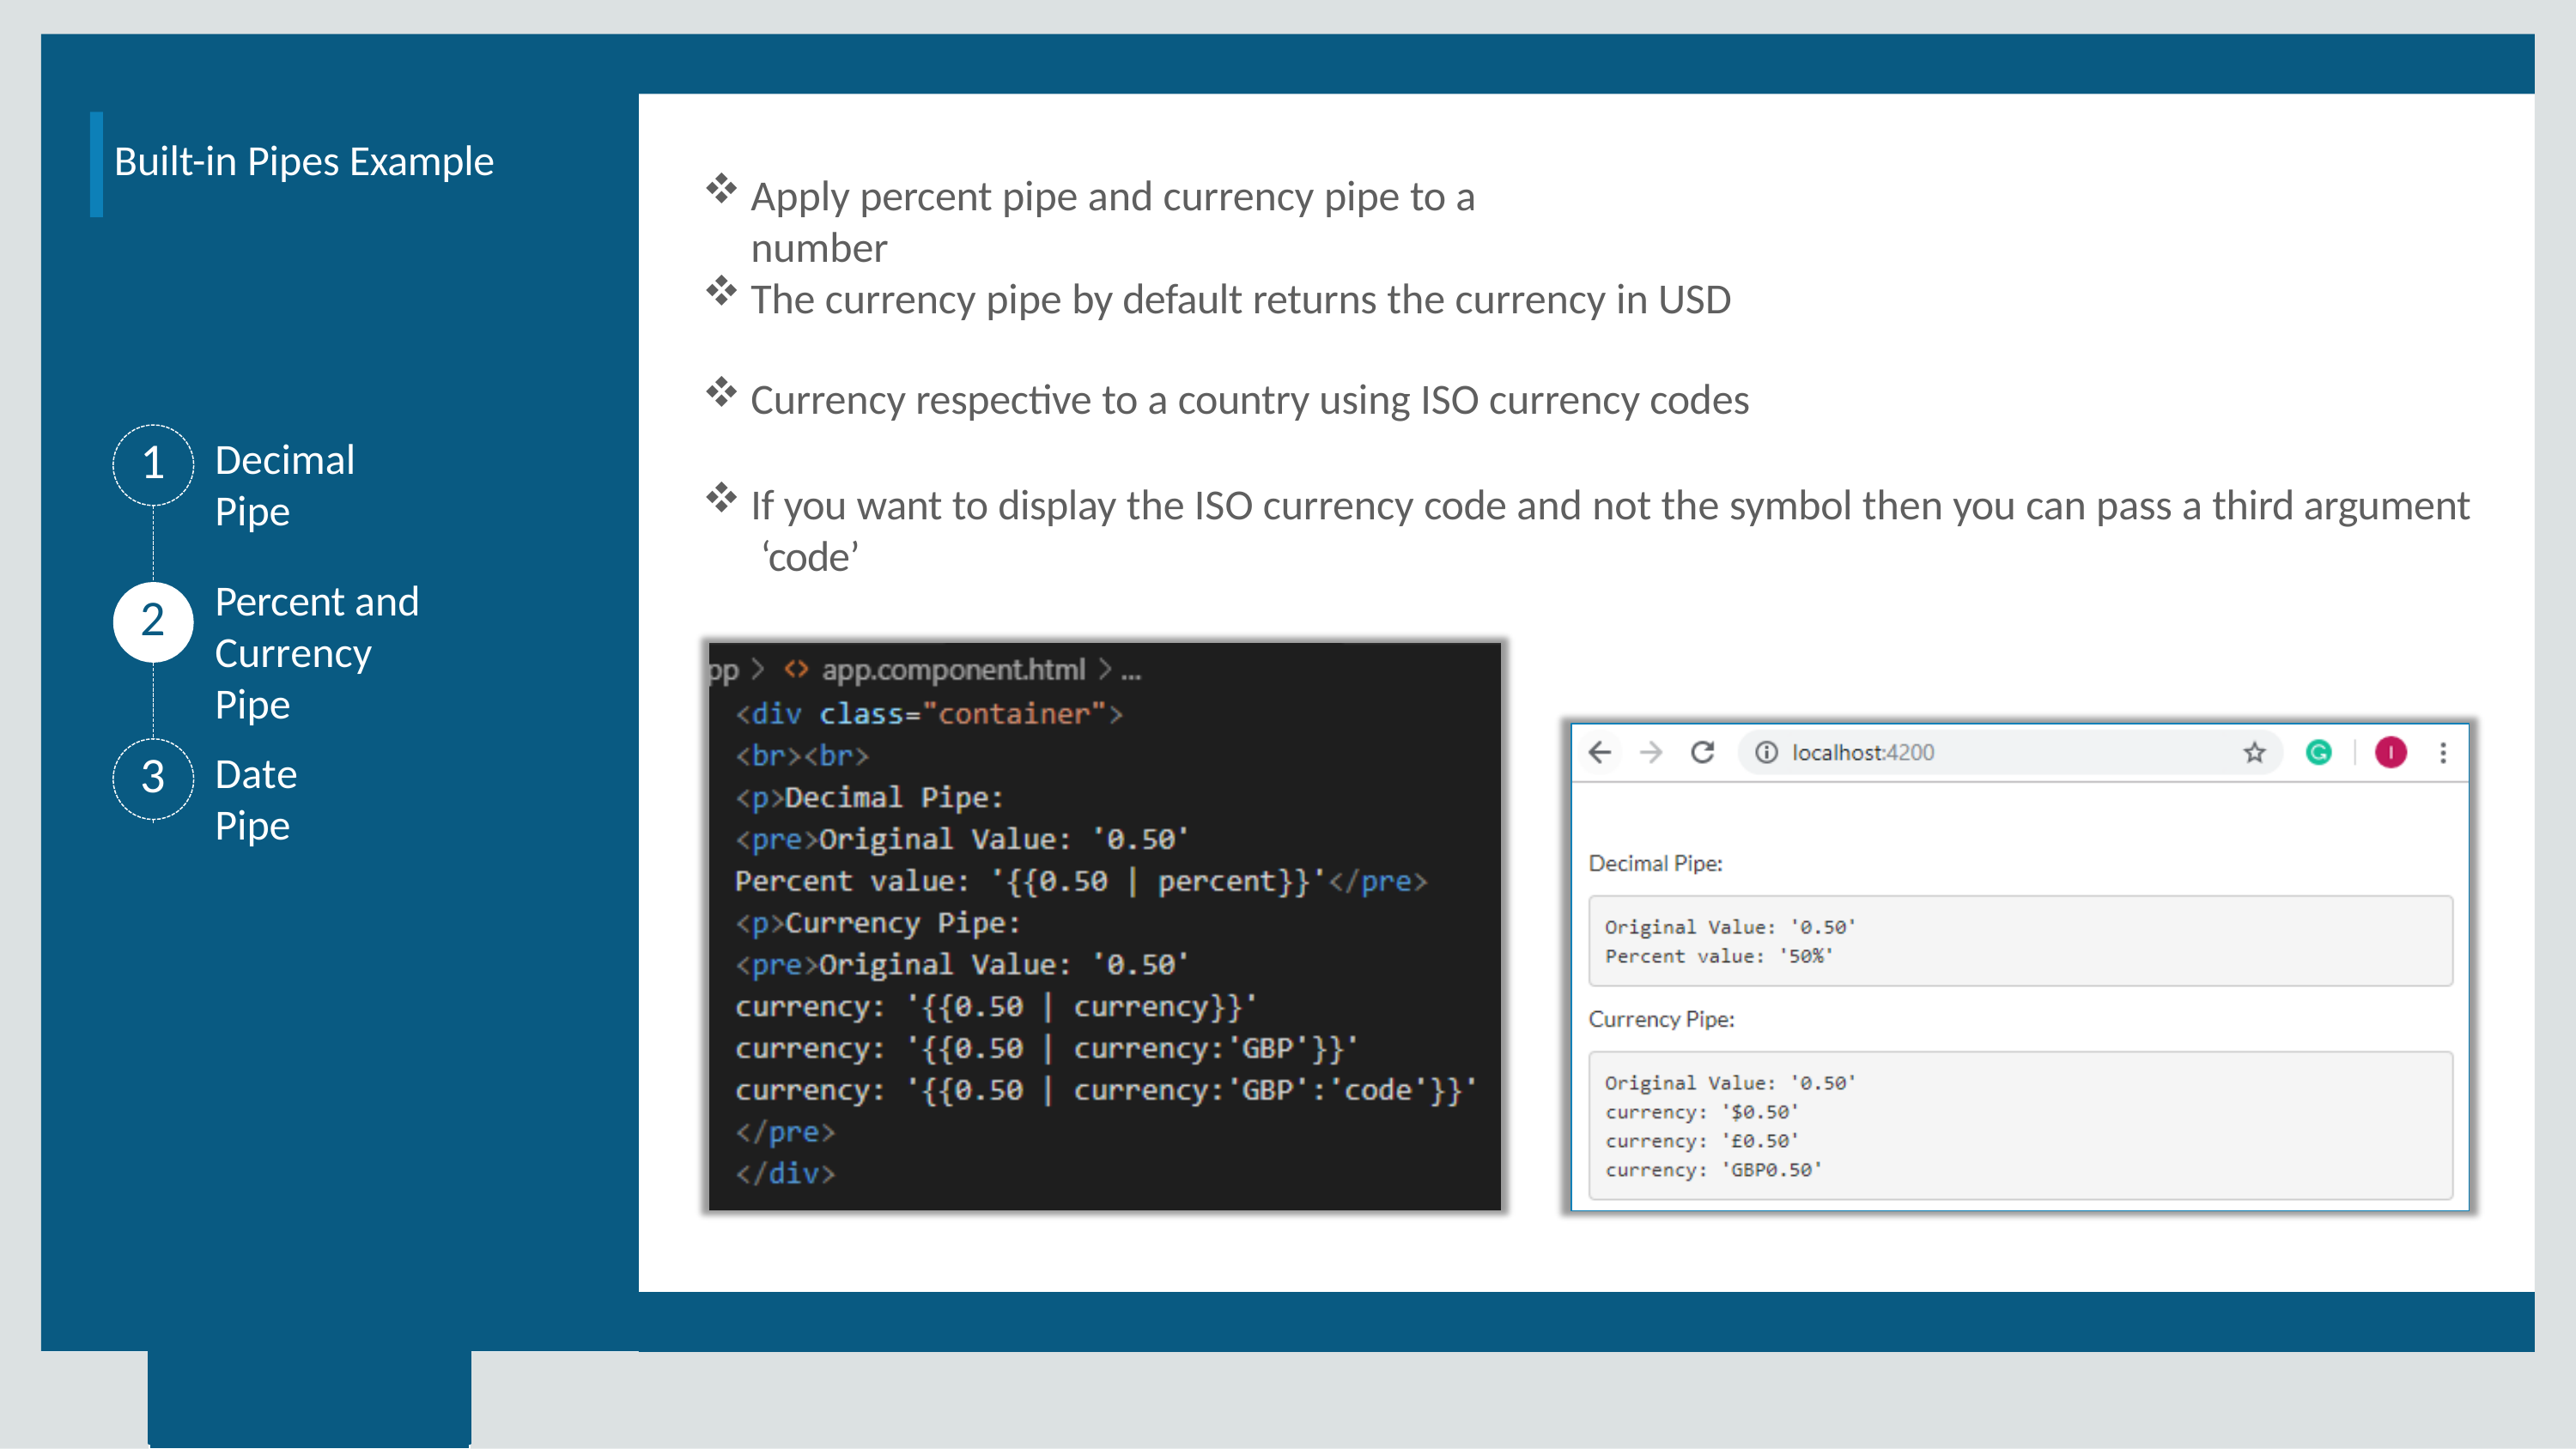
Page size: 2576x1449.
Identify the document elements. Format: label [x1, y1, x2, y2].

text_box [0, 0, 2576, 1449]
text_box [100, 505, 2486, 1446]
